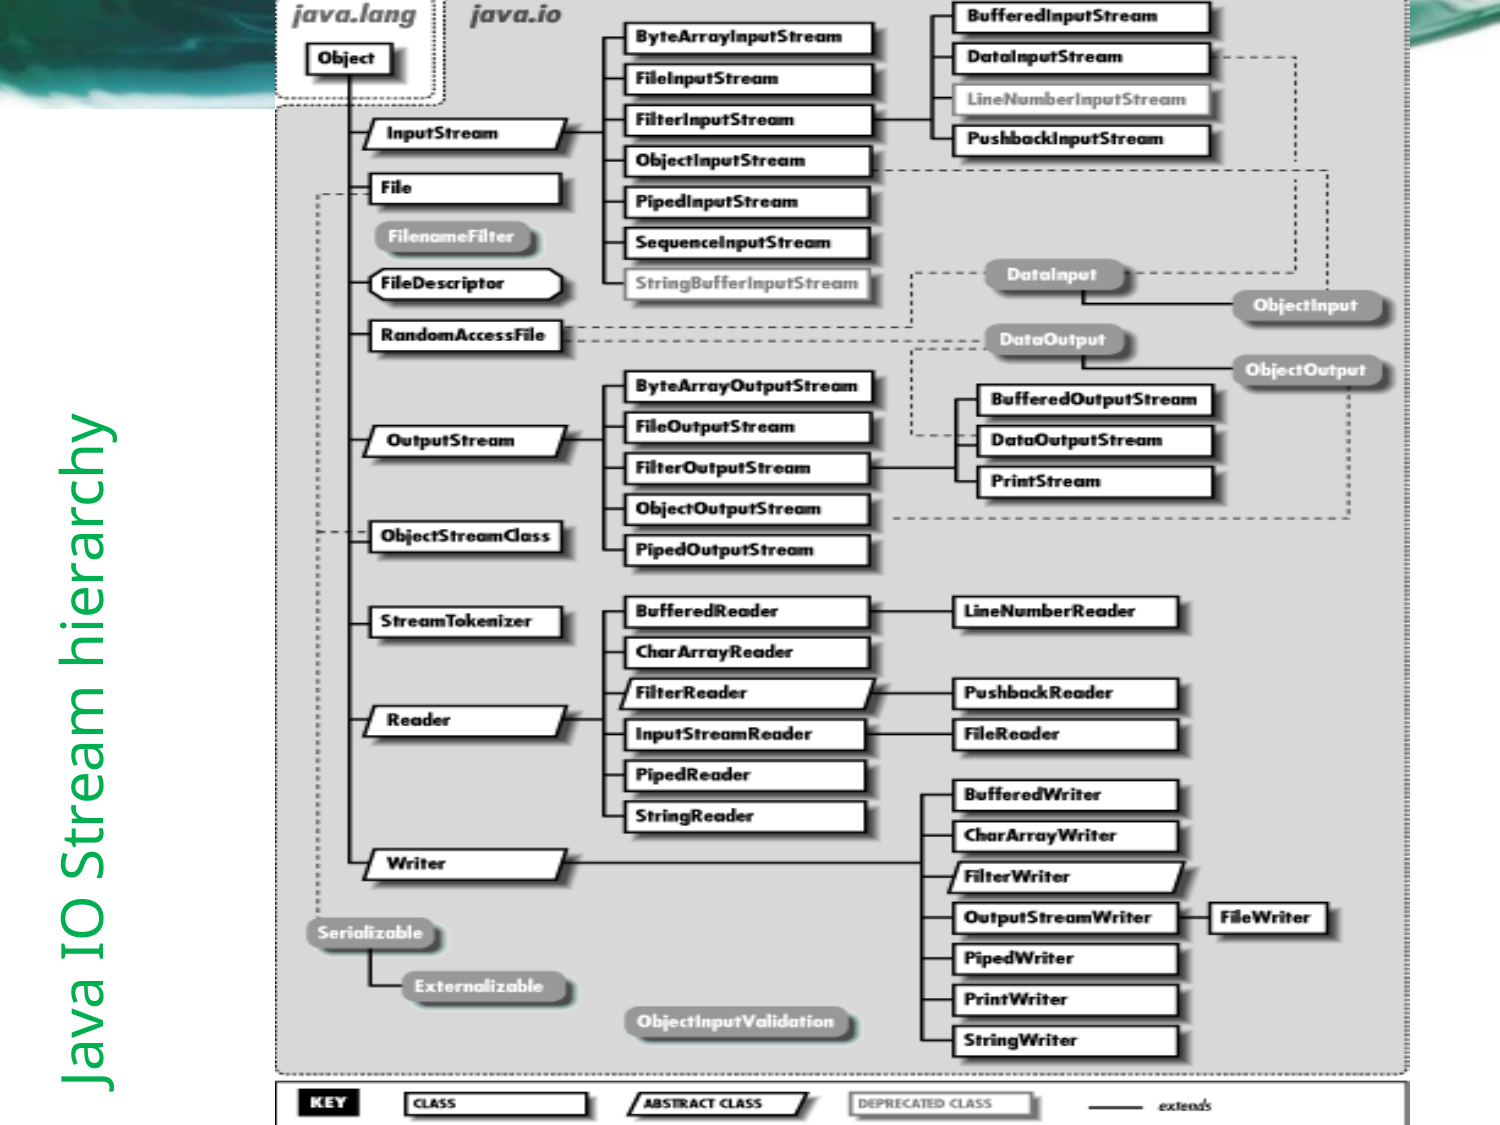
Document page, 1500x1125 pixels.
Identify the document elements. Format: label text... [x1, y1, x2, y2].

picture [0, 0, 1500, 1125]
title Java IO Stream hierarchy [37, 25, 175, 1103]
slide_number 11 [1420, 1042, 1425, 1103]
